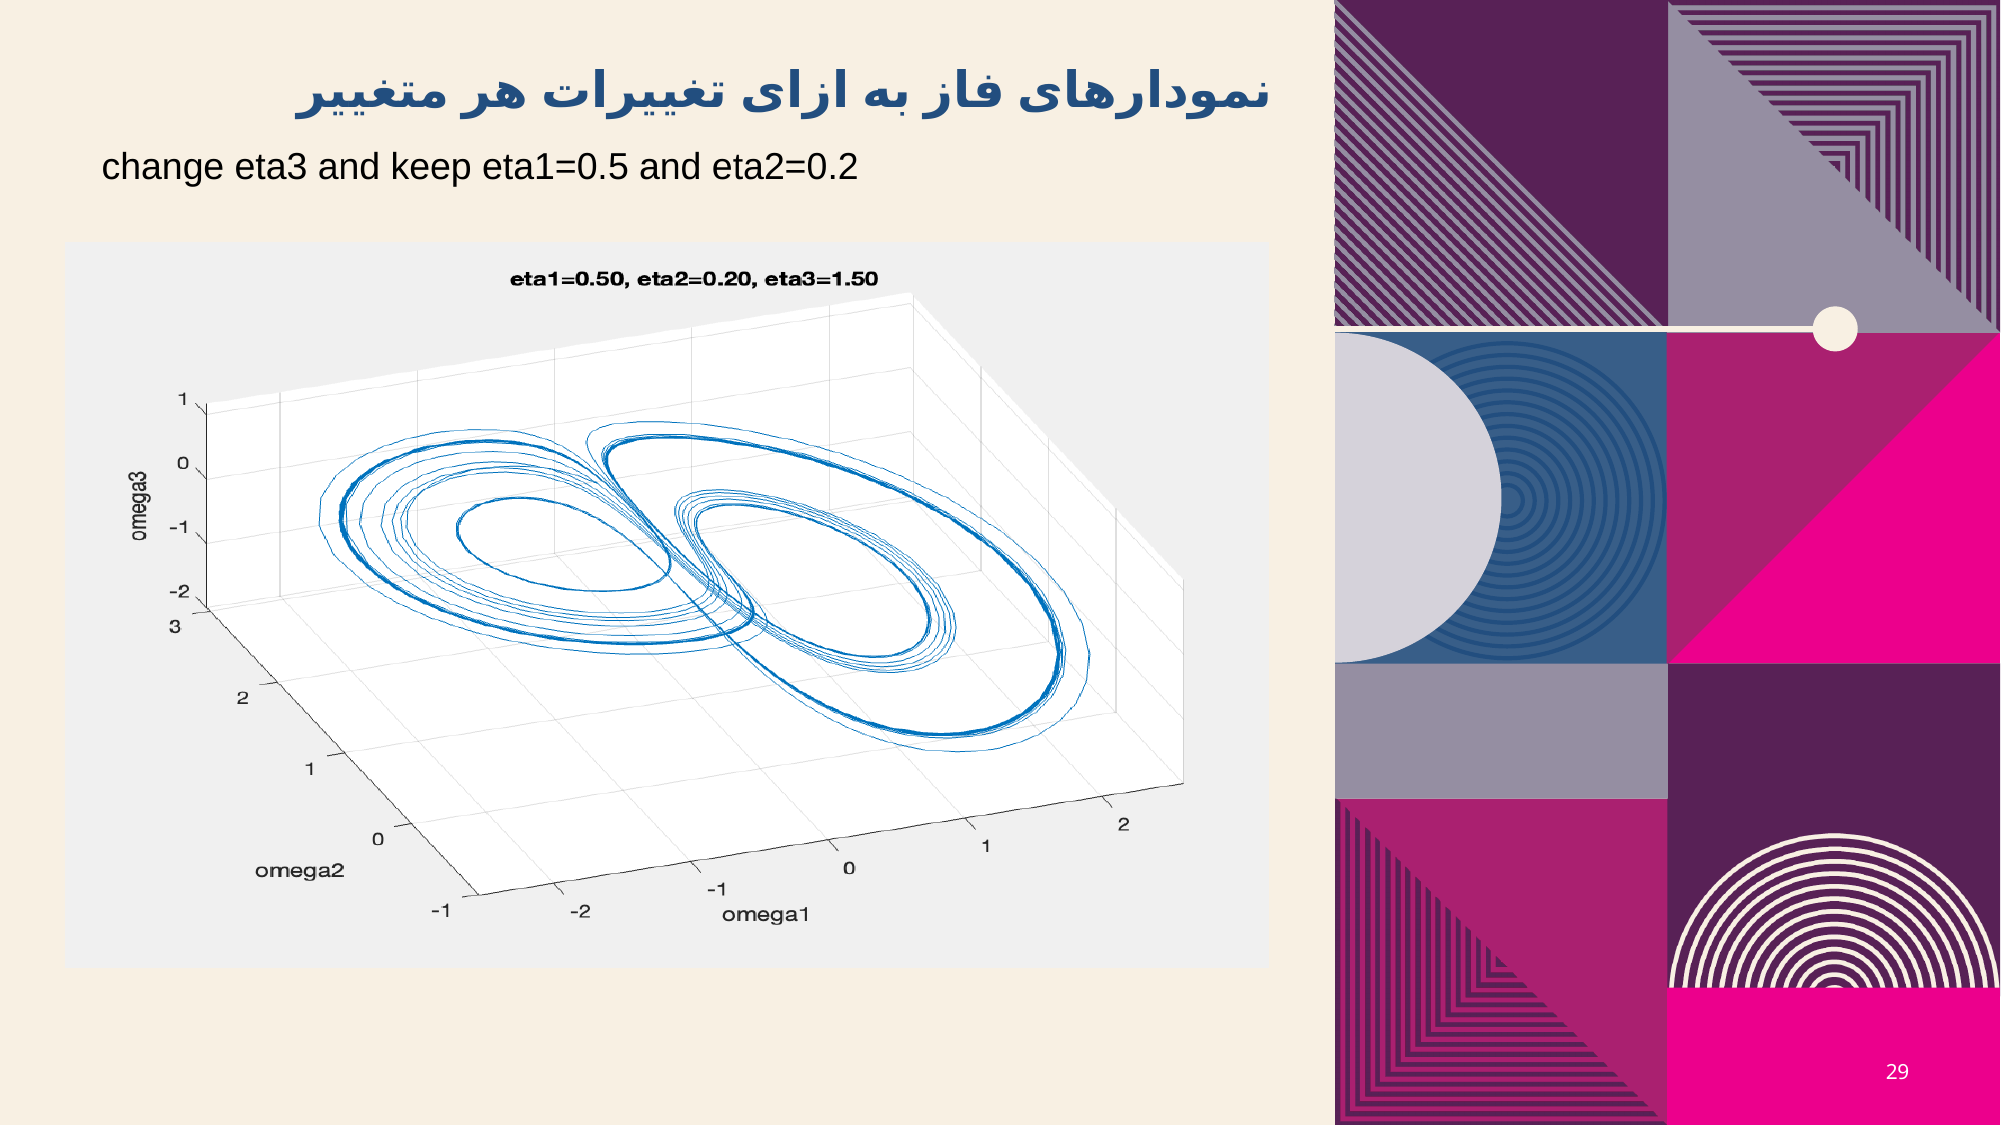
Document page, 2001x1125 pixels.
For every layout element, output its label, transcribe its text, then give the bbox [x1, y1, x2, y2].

picture [1669, 0, 2001, 333]
picture [65, 242, 1269, 968]
title نمودارهای فاز به ازای تغییرات هر متغییر [172, 56, 1288, 145]
slide_number 29 [1849, 1042, 1925, 1103]
list change eta3 and keep eta1=0.5 and eta2=0.2 [86, 142, 1269, 230]
picture [1334, 0, 1668, 326]
picture [1335, 799, 2000, 1125]
